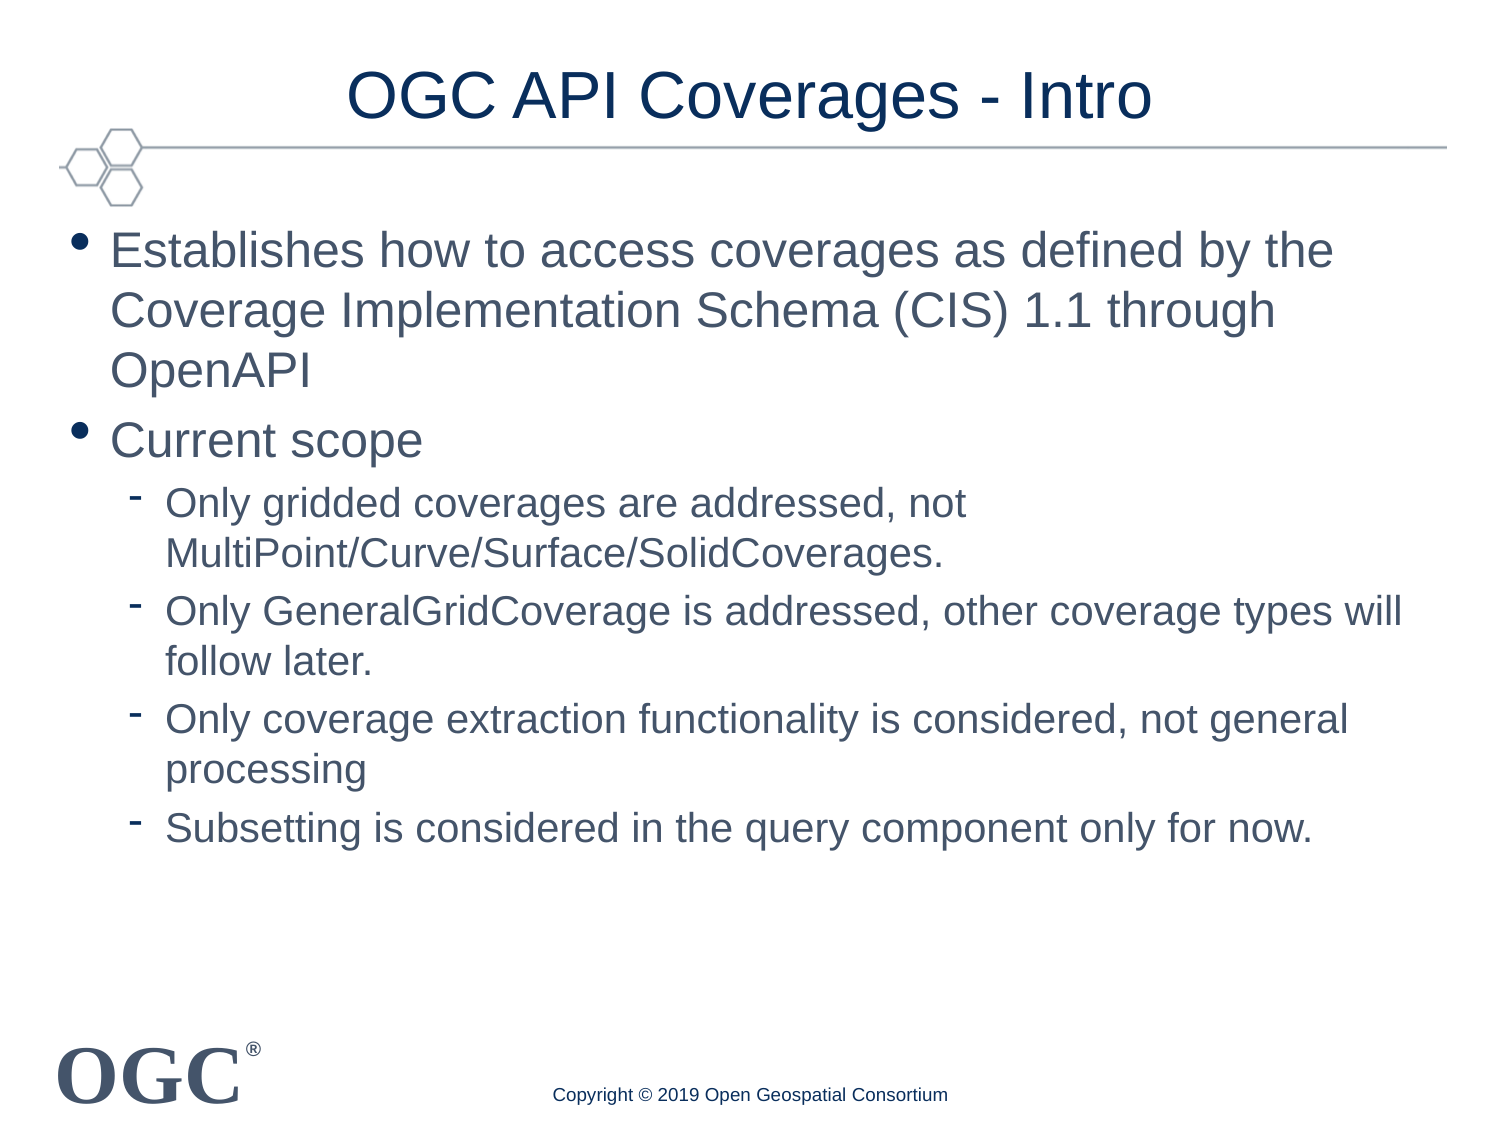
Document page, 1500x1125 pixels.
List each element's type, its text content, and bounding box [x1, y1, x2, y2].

text_box Copyright © 2019 Open Geospatial Consortium [487, 1074, 1013, 1113]
picture [59, 154, 1447, 208]
text_box OGC API Coverages - Intro [37, 40, 1463, 154]
text_box Establishes how to access coverages as defined by the Coverage Implementation Schema (CIS) 1.1 through OpenAPI Current scope Only gridded coverages are addressed, not MultiPoint/Curve/Surface/SolidCoverages. Only GeneralGridCoverage is addressed, other coverage types will follow later. Only coverage extraction functionality is considered, not general processing Subsetting is considered in the query component only for now. [56, 209, 1445, 1012]
